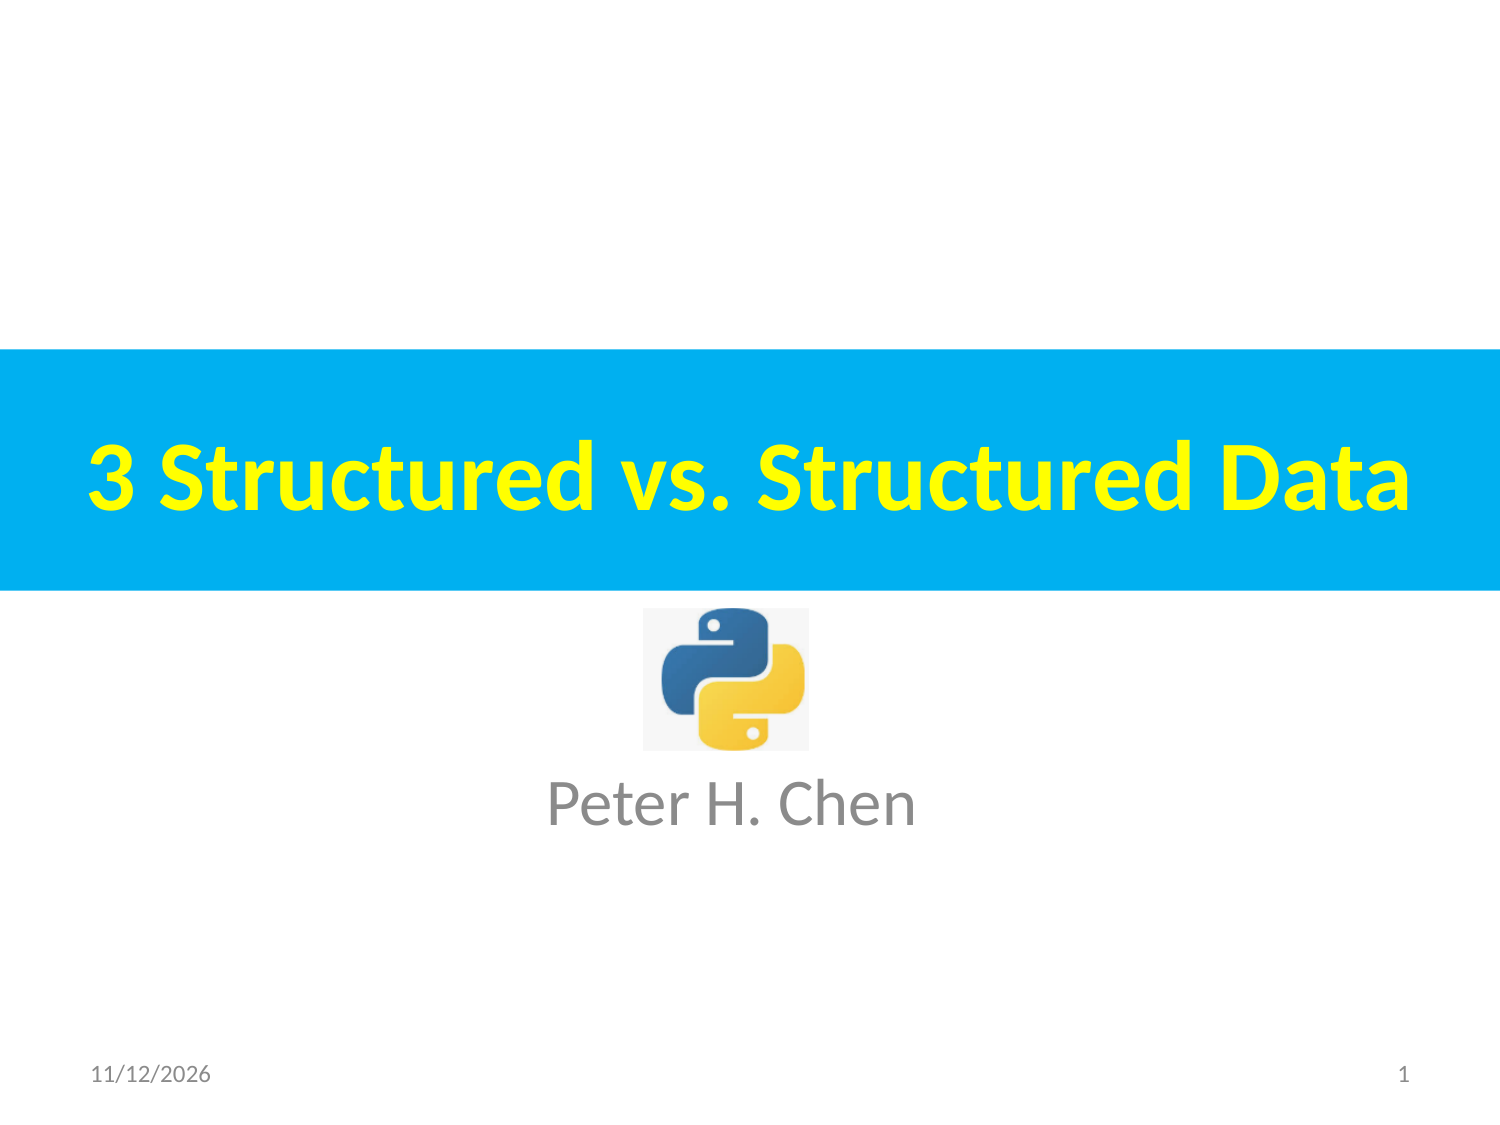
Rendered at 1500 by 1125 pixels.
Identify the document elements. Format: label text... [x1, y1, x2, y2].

subtitle Peter H. Chen [206, 751, 1257, 866]
slide_number 1 [1074, 1042, 1425, 1103]
title 3 Structured vs. Structured Data [0, 349, 1500, 591]
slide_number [75, 1042, 425, 1103]
picture [643, 606, 809, 752]
